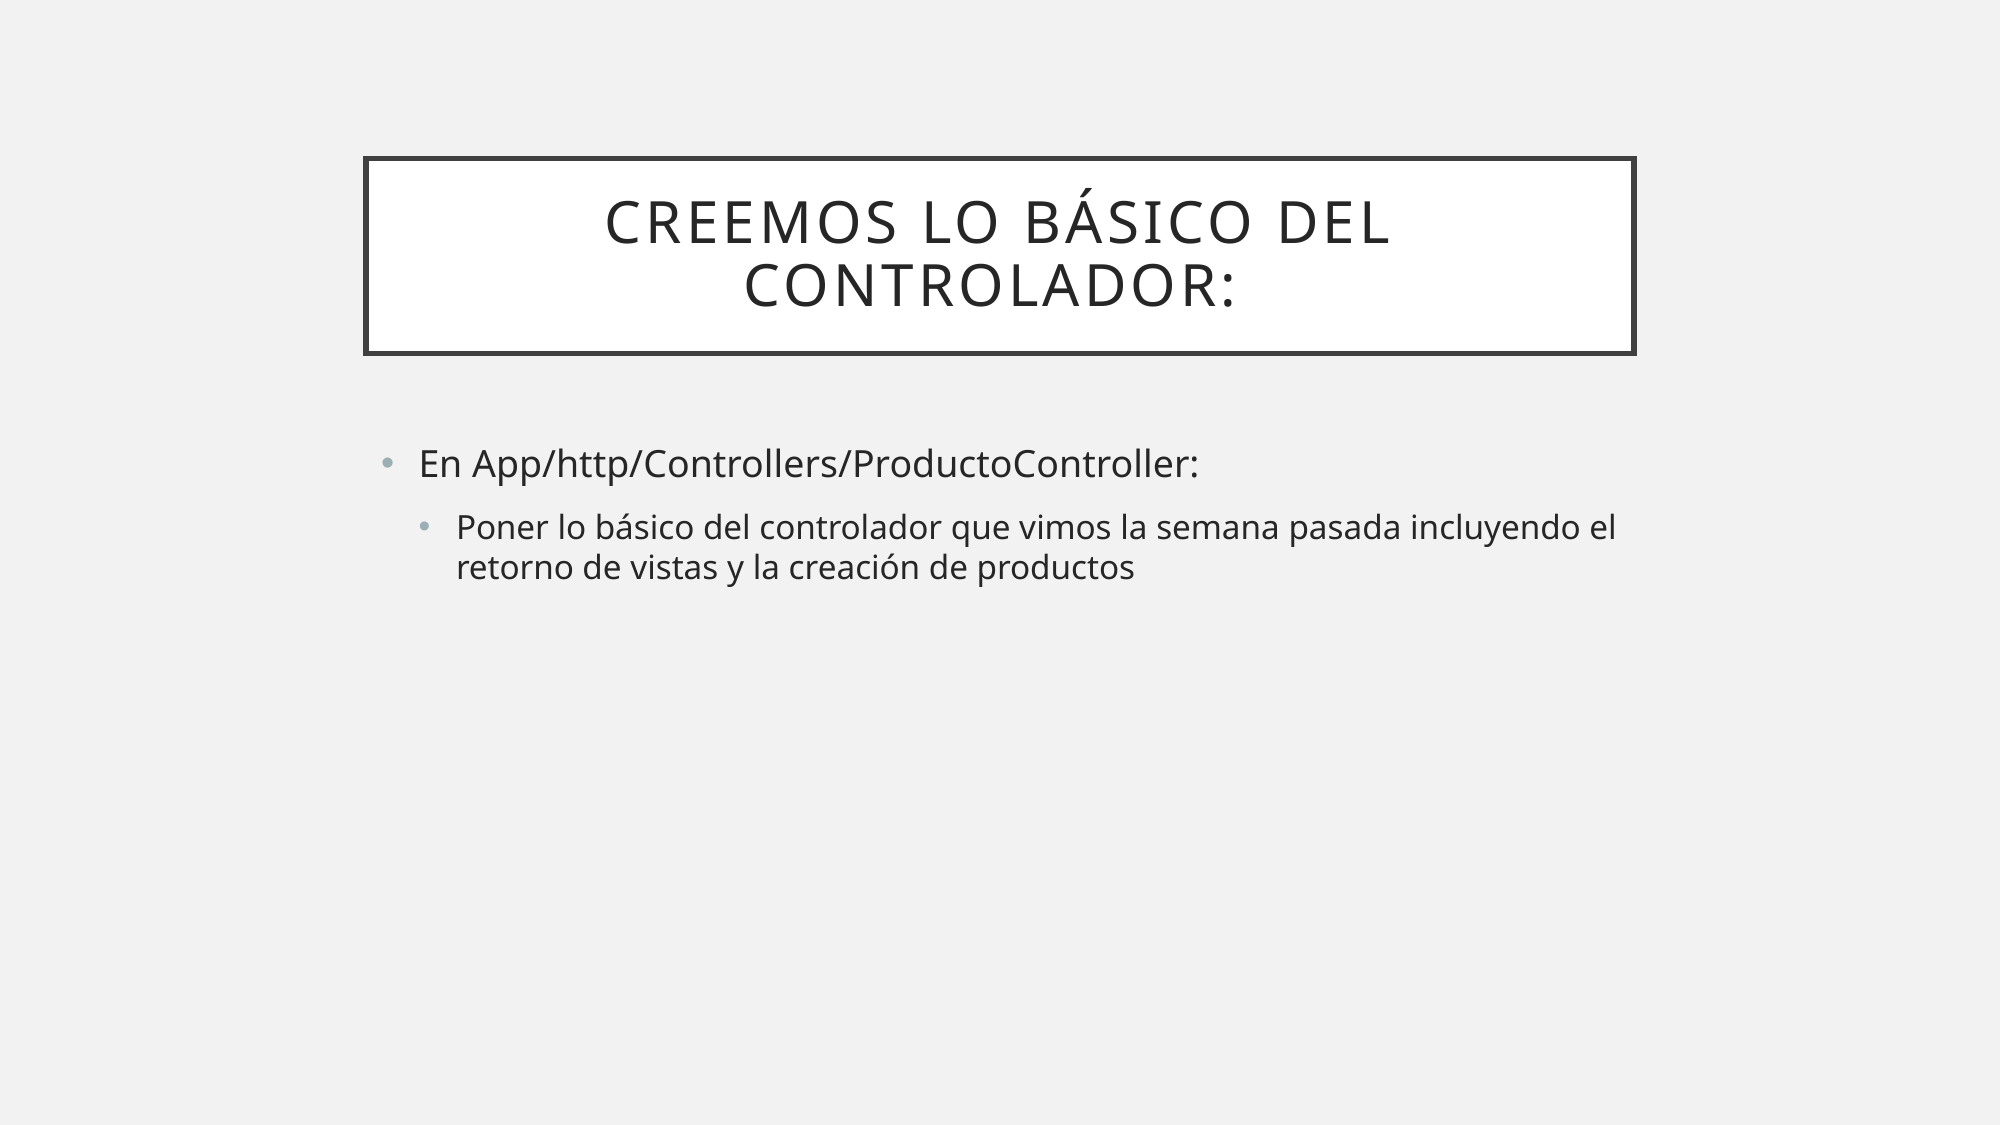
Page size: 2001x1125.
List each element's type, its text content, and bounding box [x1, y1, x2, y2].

title Creemos lo básico del controlador: [363, 156, 1637, 356]
list En App/http/Controllers/ProductoController: Poner lo básico del controlador que vimos la semana pasada incluyendo el retorno de vistas y la creación de productos [366, 432, 1634, 942]
